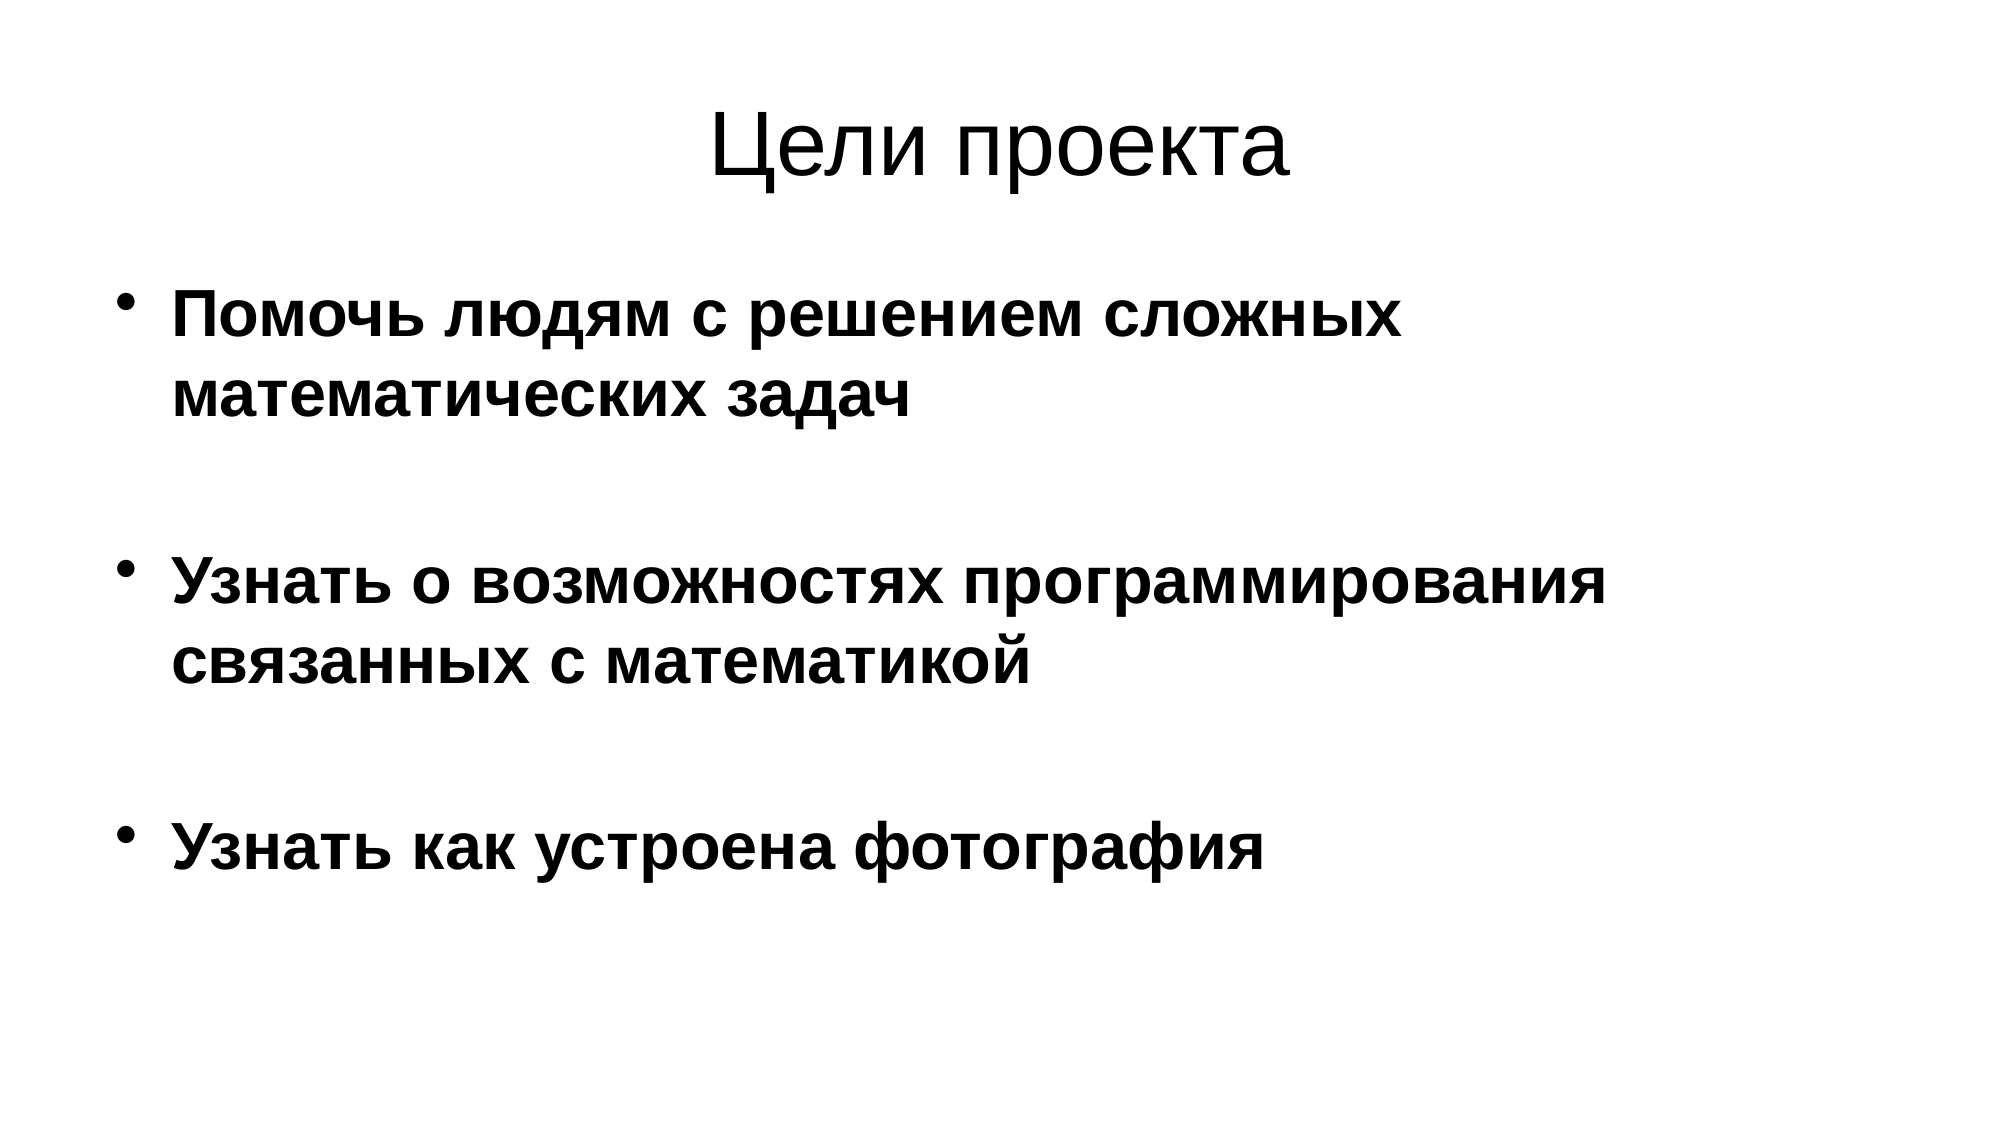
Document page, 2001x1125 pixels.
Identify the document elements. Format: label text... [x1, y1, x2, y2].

list Помочь людям с решением сложных математических задач Узнать о возможностях программирования связанных с математикой Узнать как устроена фотография [99, 262, 1901, 1006]
title Цели проекта [99, 44, 1901, 233]
